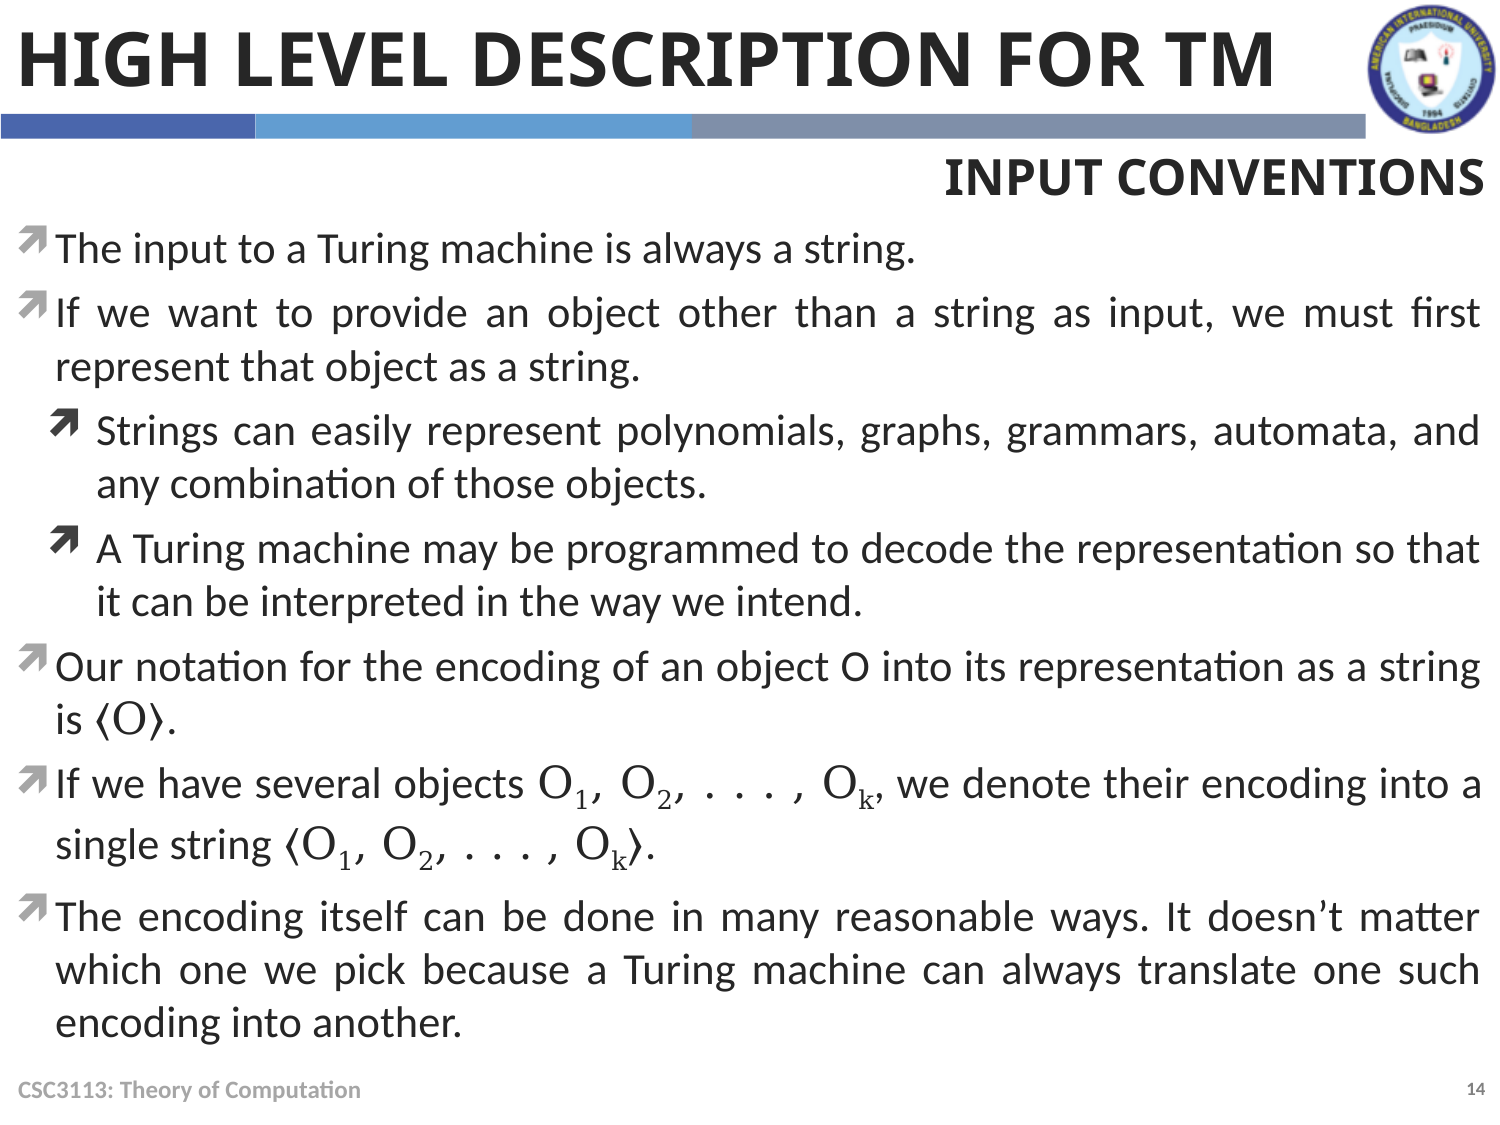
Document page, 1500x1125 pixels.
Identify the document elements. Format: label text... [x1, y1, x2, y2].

list Input Conventions [254, 138, 1500, 212]
footer CSC3113: Theory of Computation [3, 1058, 1008, 1119]
list The input to a Turing machine is always a string. If we want to provide an object other than a string as input, we must first represent that object as a string. Strings can easily represent polynomials, graphs, grammars, automata, and any combination of those objects. A Turing machine may be programmed to decode the representation so that it can be interpreted in the way we intend. Our notation for the encoding of an object O into its representation as a string is 〈O〉. If we have several objects O1, O2, . . . , Ok, we denote their encoding into a single string 〈O1, O2, . . . , Ok〉. The encoding itself can be done in many reasonable ways. It doesn’t matter which one we pick because a Turing machine can always translate one such encoding into another. [0, 211, 1499, 1056]
picture [1365, 2, 1499, 137]
list High level description for TM [0, 0, 1366, 114]
